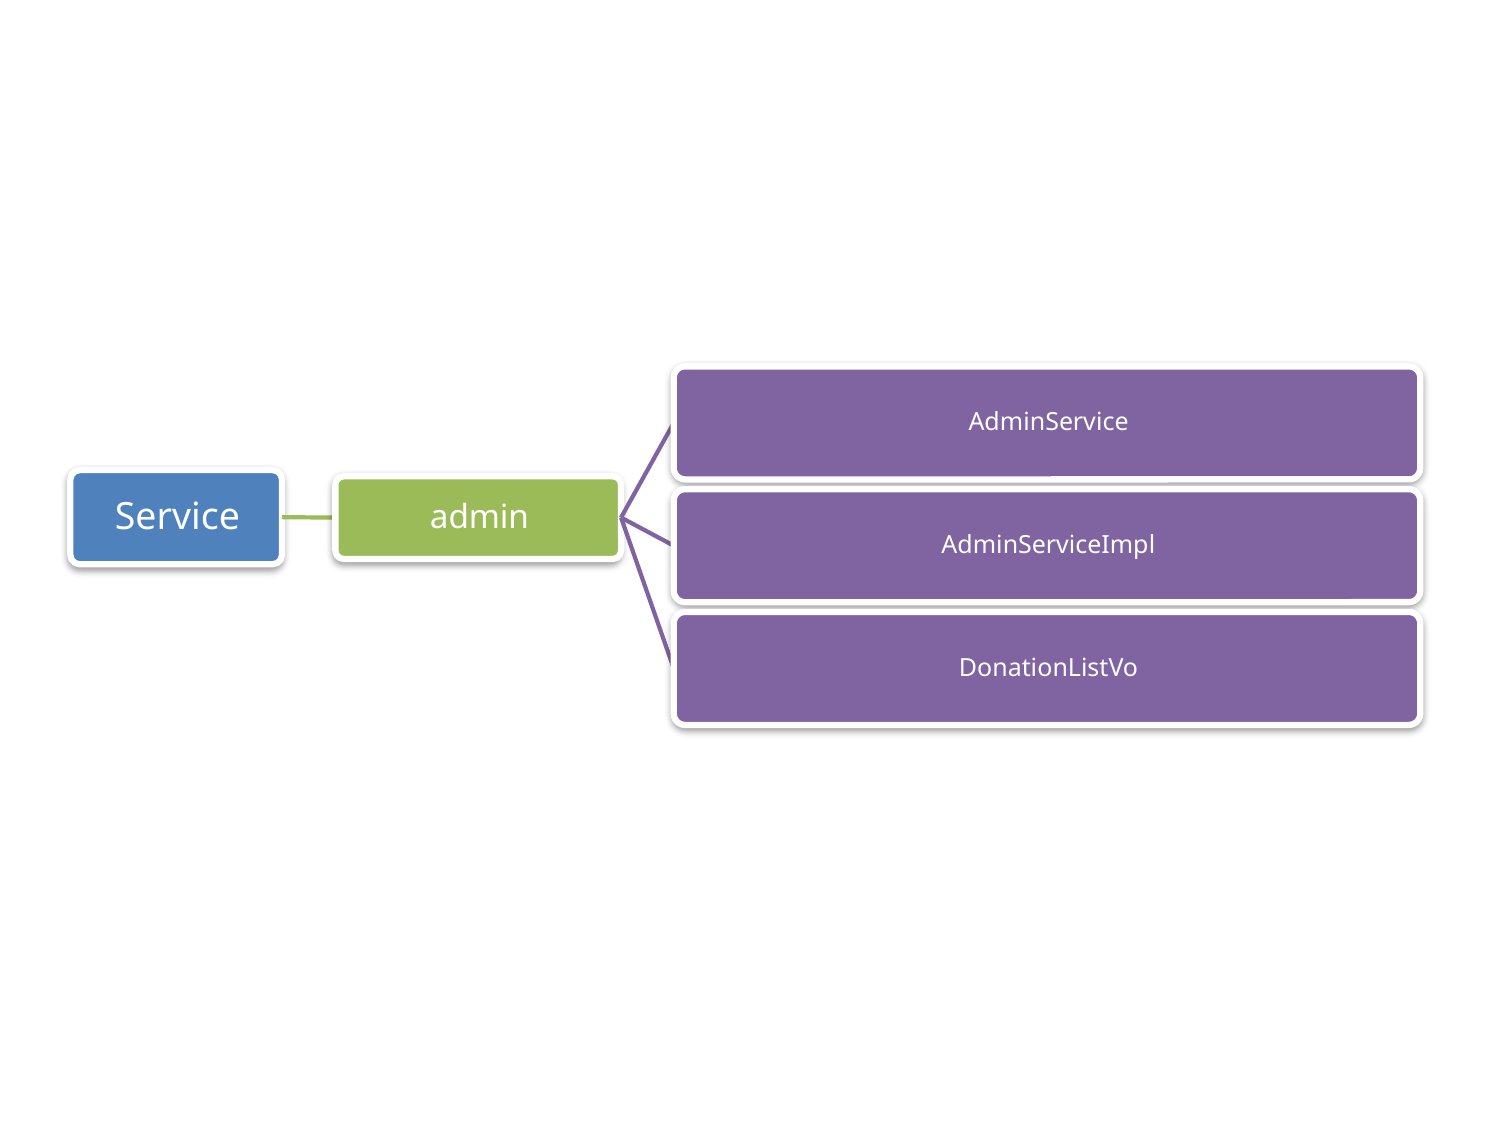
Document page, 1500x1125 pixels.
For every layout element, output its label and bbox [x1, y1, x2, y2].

list [70, 34, 1421, 1067]
